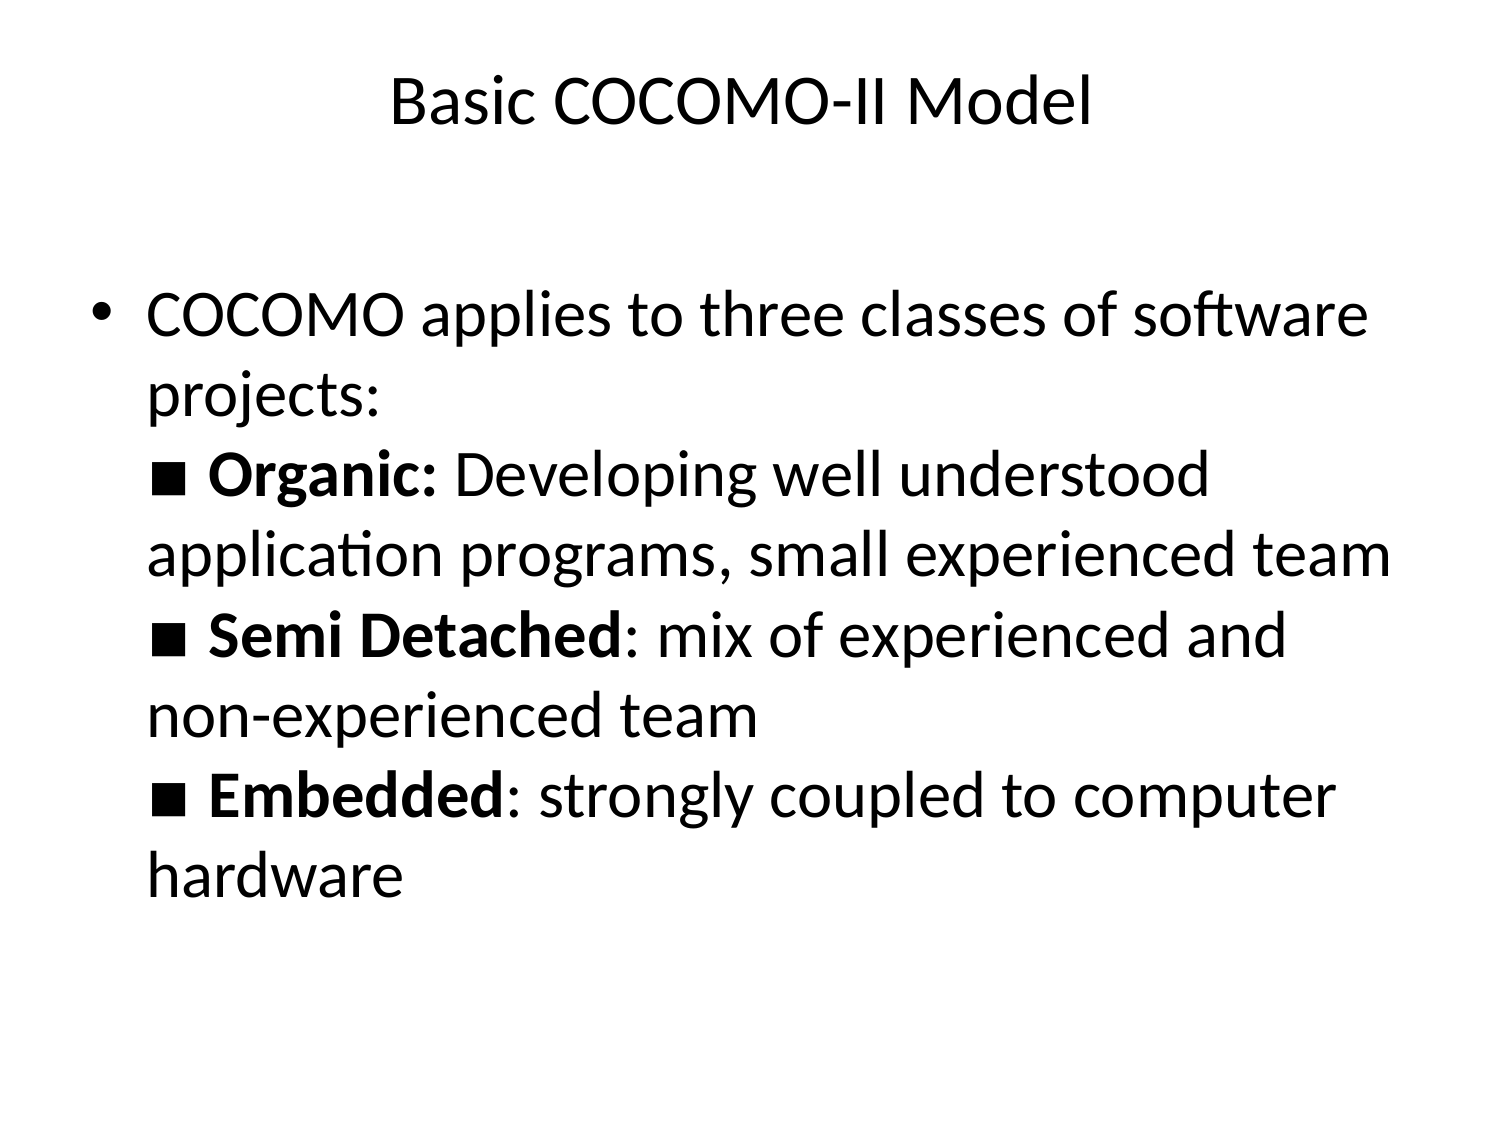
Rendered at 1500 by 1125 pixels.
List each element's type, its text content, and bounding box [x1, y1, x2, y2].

title Basic COCOMO-II Model [75, 45, 1425, 233]
list COCOMO applies to three classes of software projects: ▪ Organic: Developing well understood application programs, small experienced team ▪ Semi Detached: mix of experienced and non-experienced team ▪ Embedded: strongly coupled to computer hardware [75, 262, 1425, 1005]
